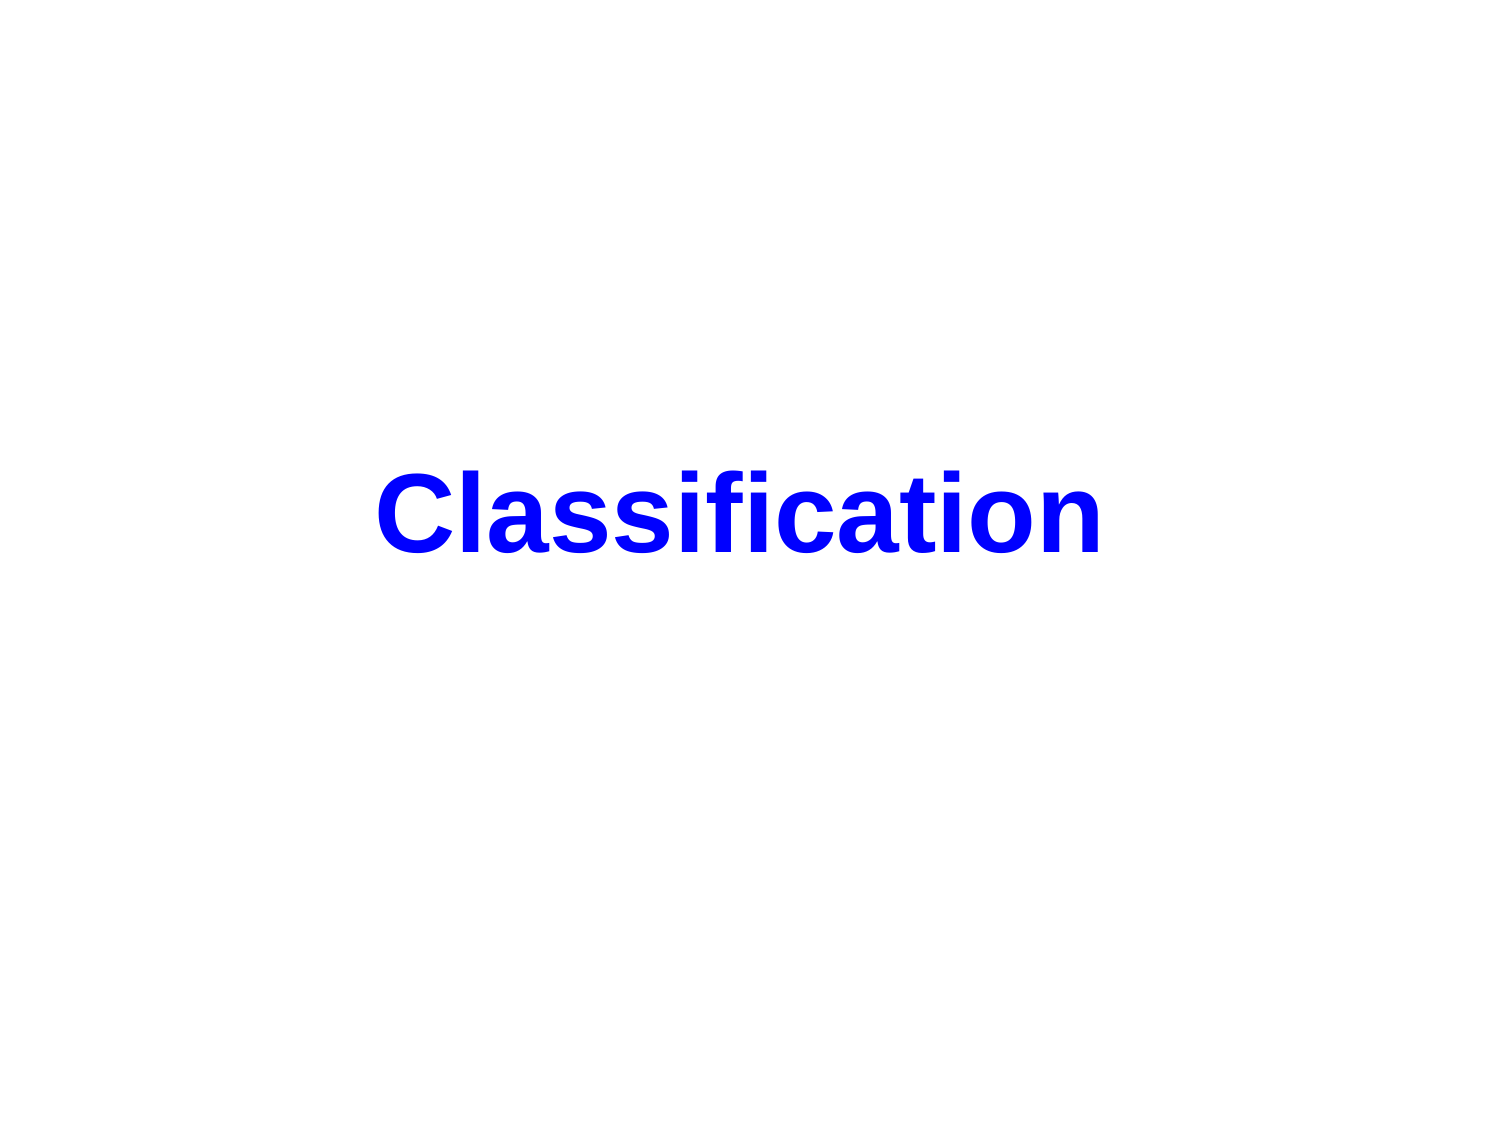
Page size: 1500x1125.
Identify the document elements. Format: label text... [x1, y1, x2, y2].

text_box Classification [242, 432, 1239, 583]
